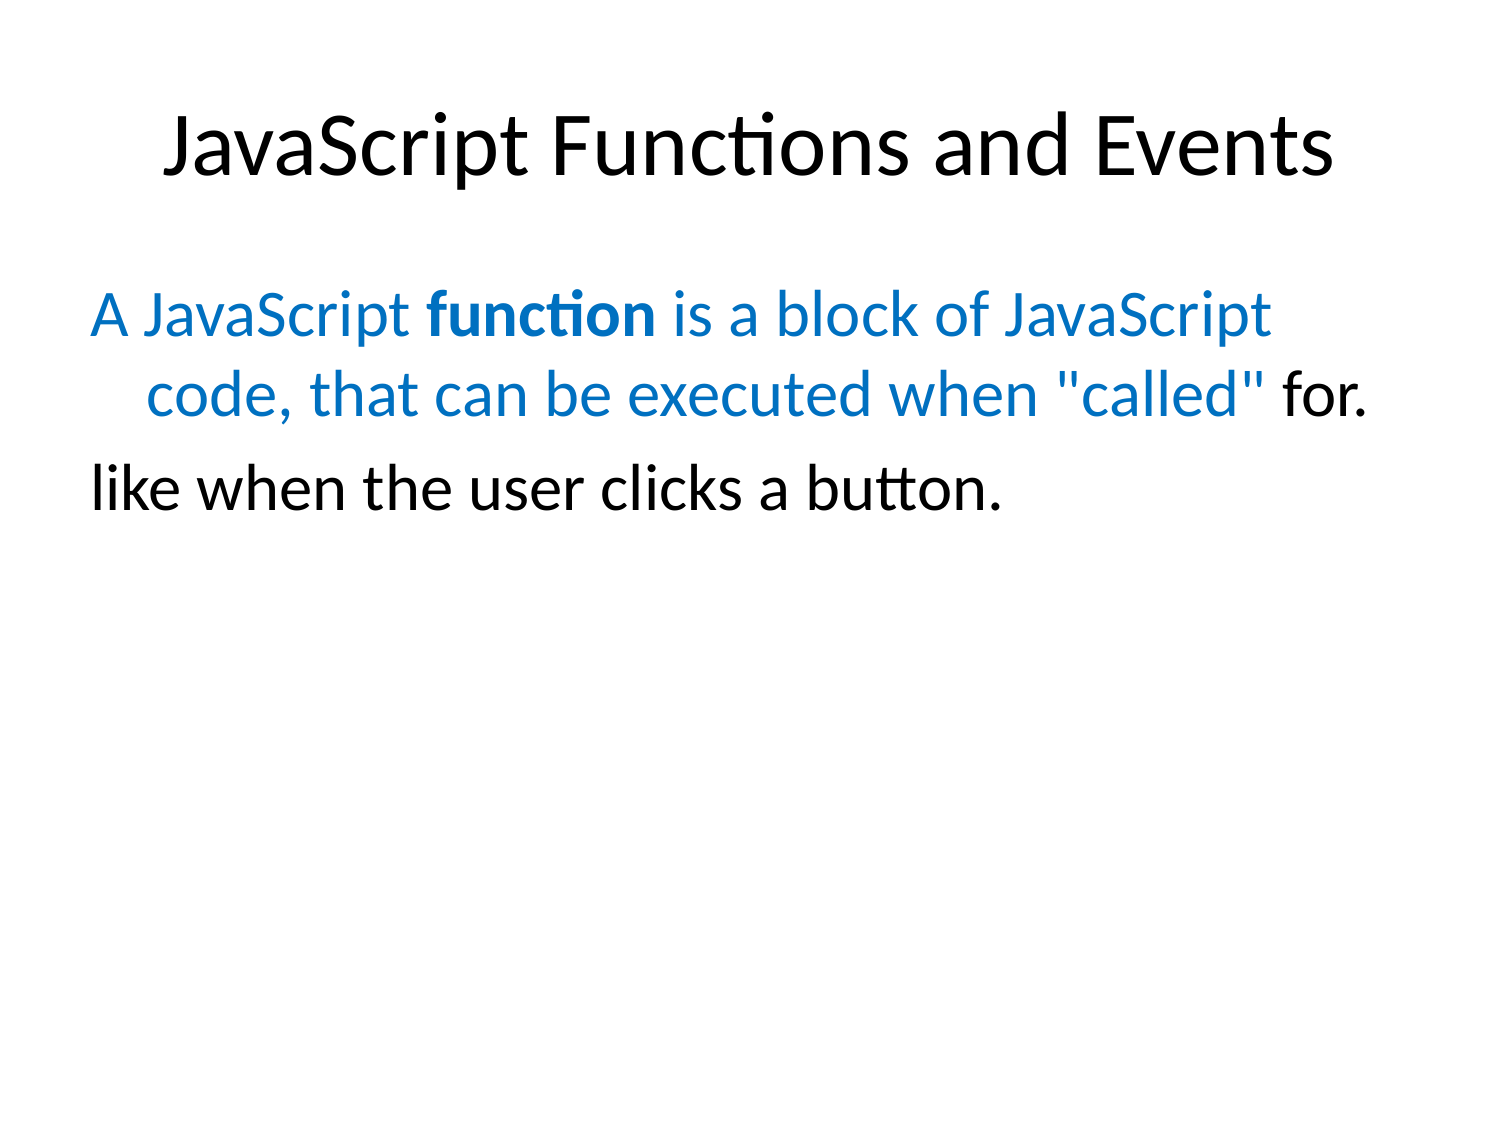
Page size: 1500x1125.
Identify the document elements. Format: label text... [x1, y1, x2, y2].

title JavaScript Functions and Events [75, 45, 1425, 233]
list A JavaScript function is a block of JavaScript code, that can be executed when "called" for. like when the user clicks a button. [75, 262, 1425, 1005]
